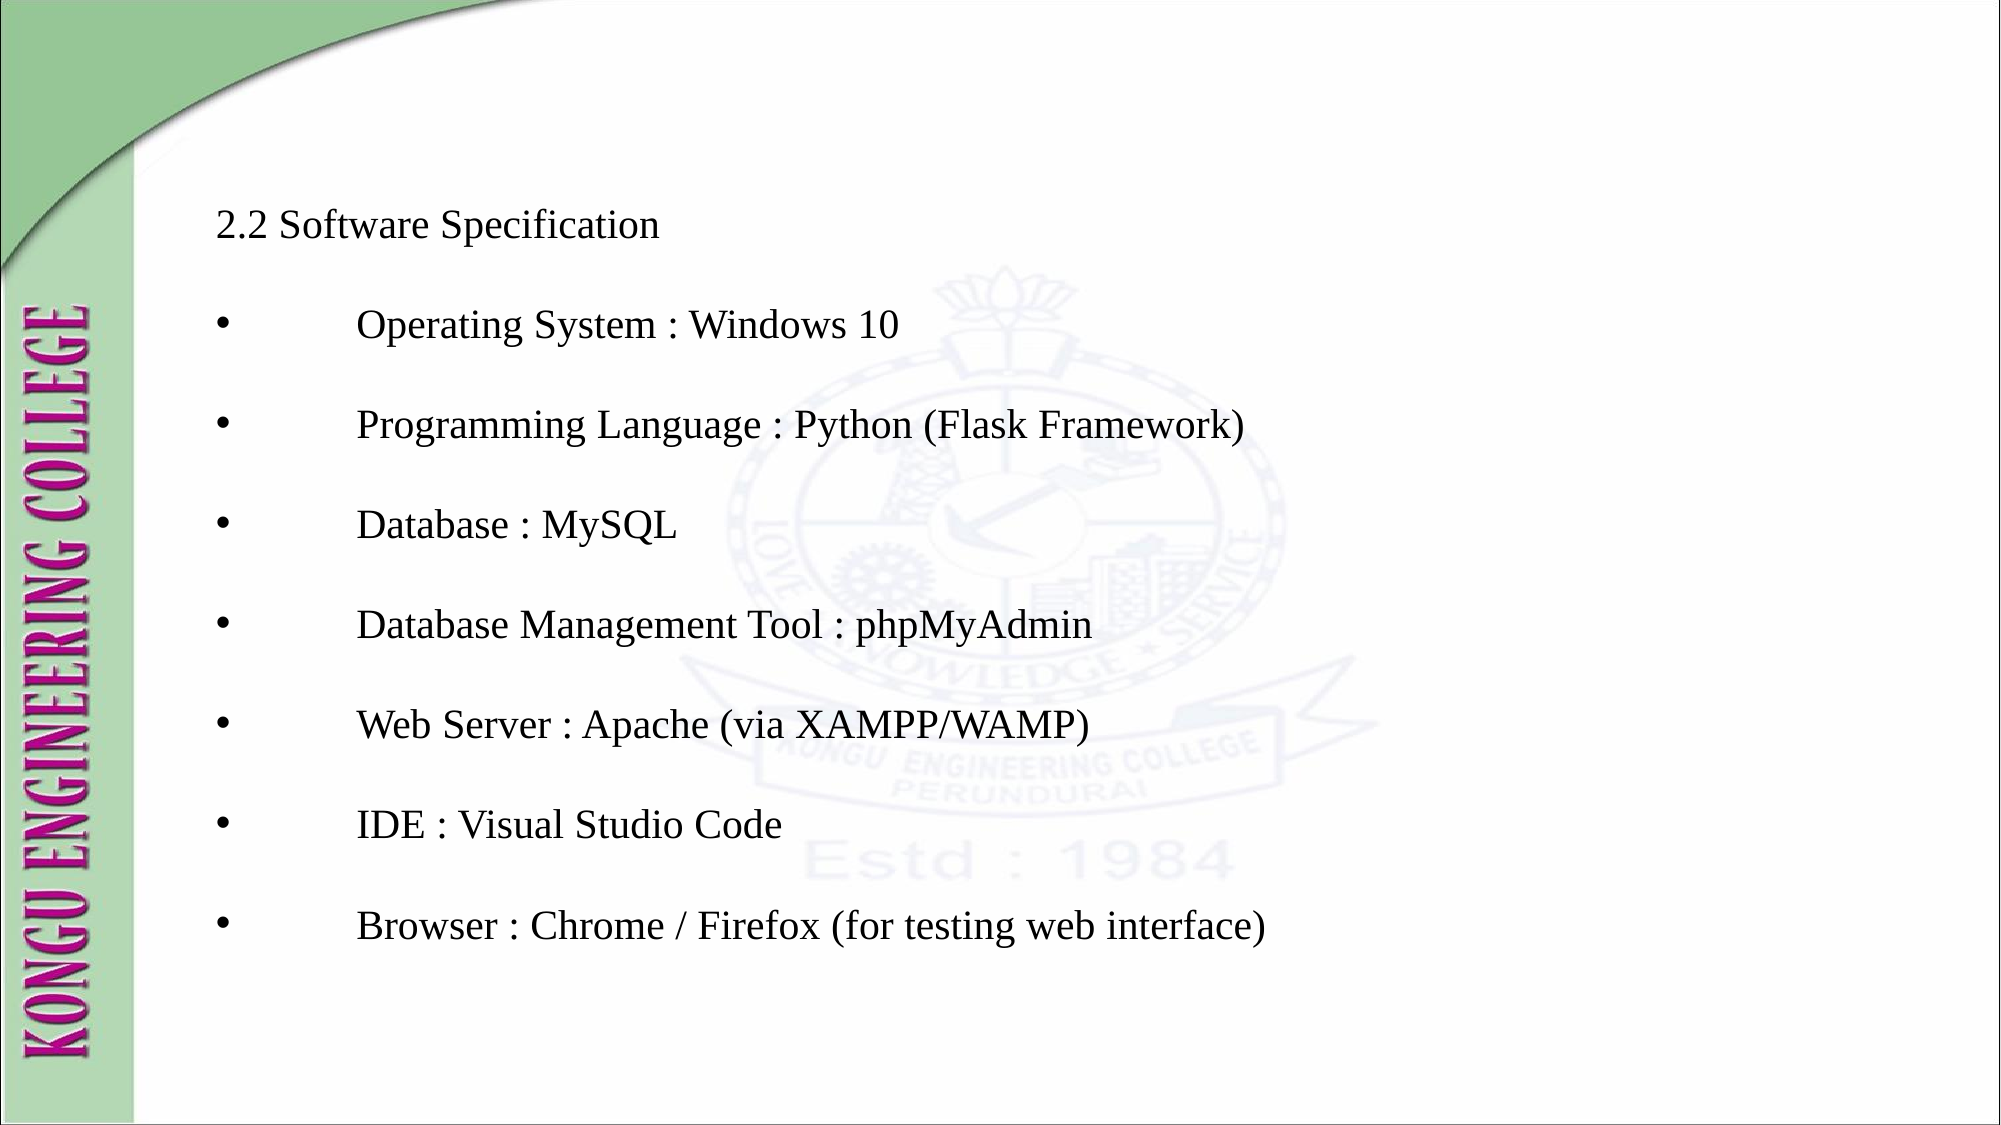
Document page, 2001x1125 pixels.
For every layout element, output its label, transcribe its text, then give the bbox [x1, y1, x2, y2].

picture [0, 0, 2001, 1125]
text_box 2.2 Software Specification Operating System : Windows 10 Programming Language : Python (Flask Framework) Database : MySQL Database Management Tool : phpMyAdmin Web Server : Apache (via XAMPP/WAMP) IDE : Visual Studio Code Browser : Chrome / Firefox (for testing web interface) [201, 139, 1857, 955]
